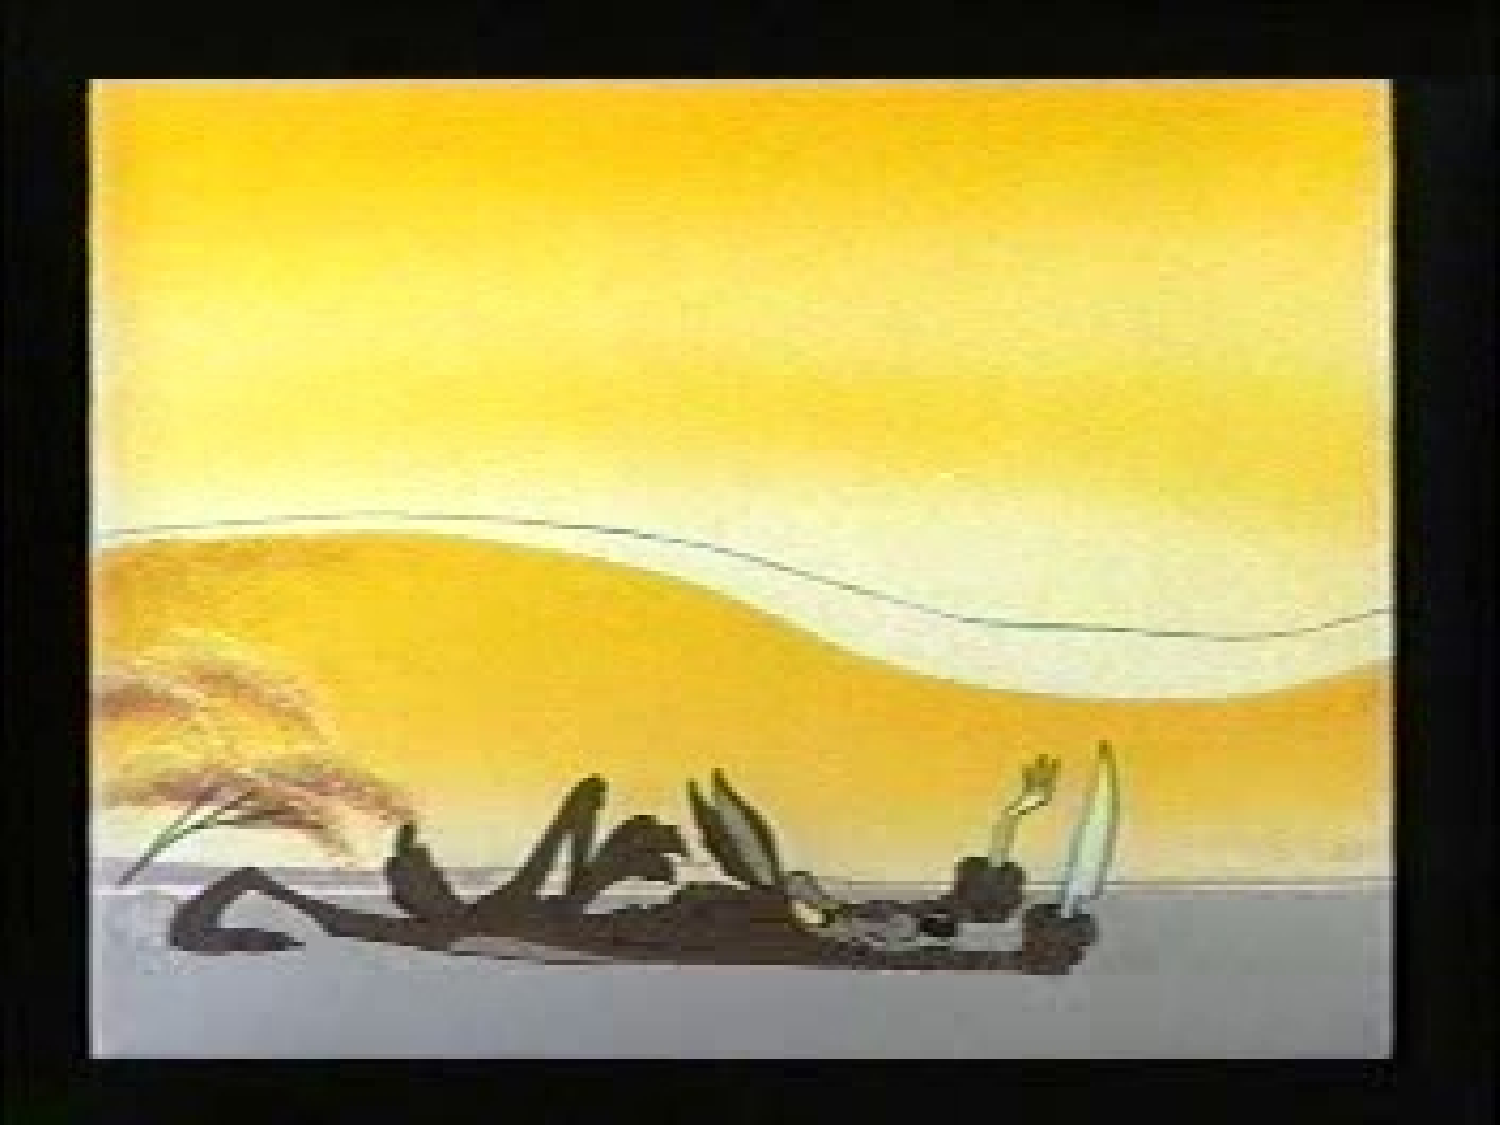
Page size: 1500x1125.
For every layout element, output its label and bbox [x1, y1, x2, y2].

list [0, 0, 1500, 1125]
